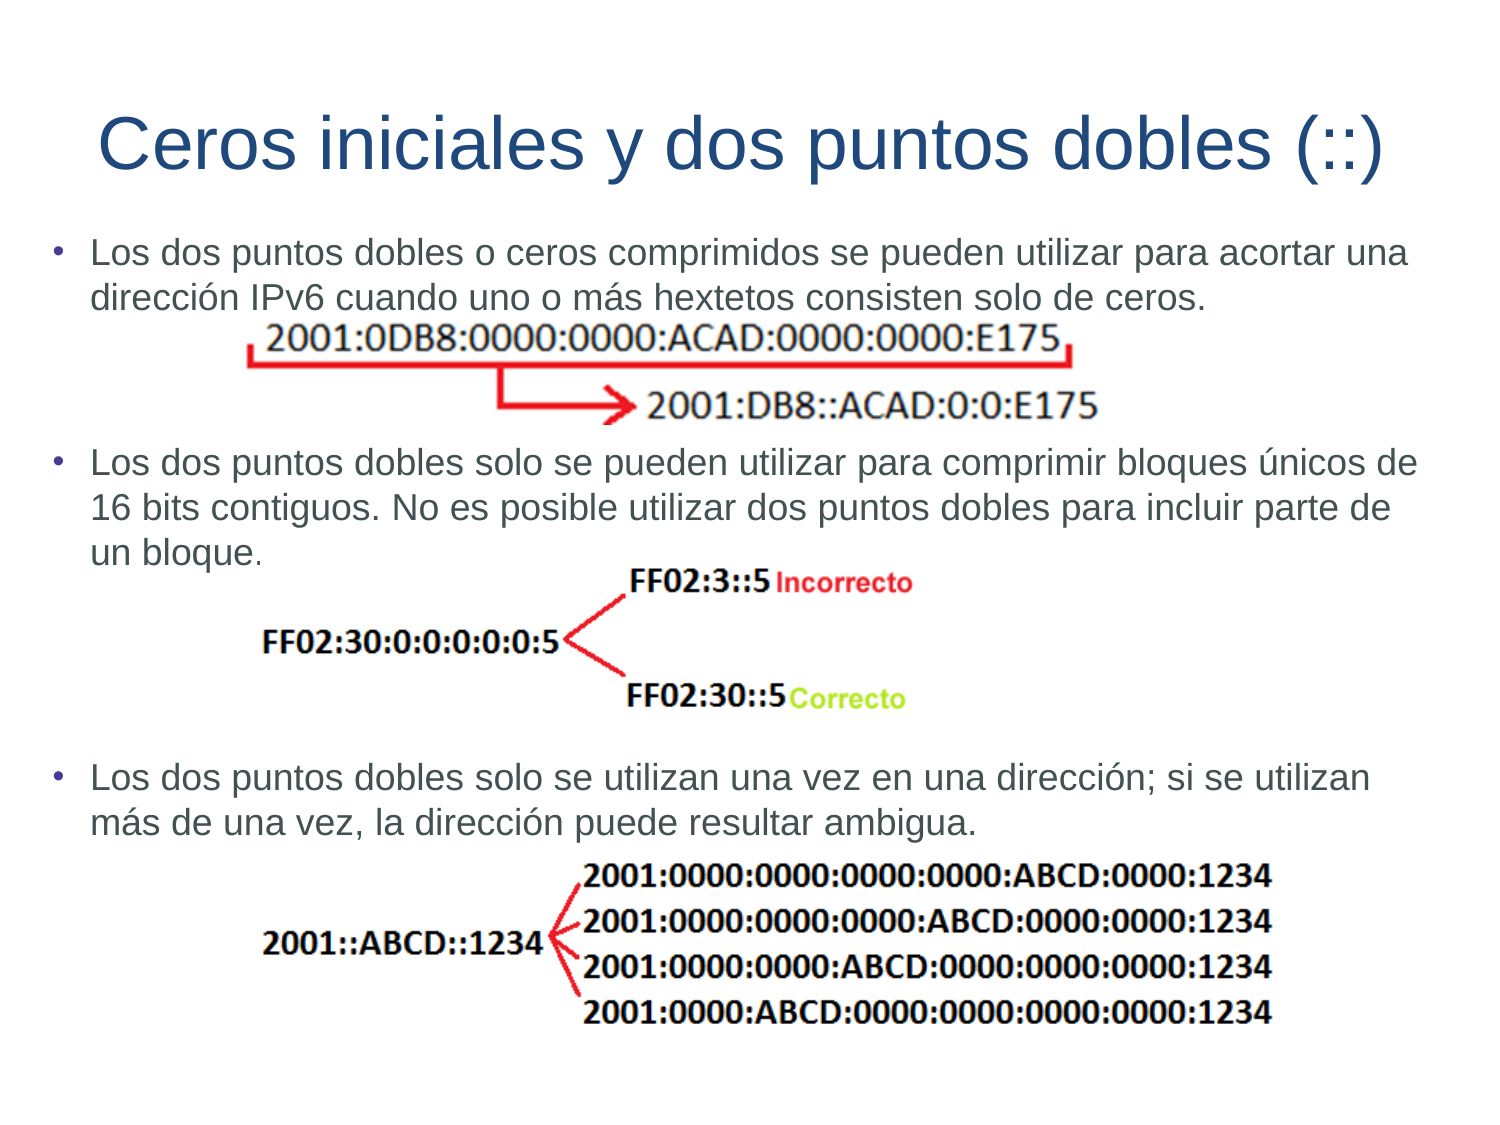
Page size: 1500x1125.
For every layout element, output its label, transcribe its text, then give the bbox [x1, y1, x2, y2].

title Ceros iniciales y dos puntos dobles (::) [37, 70, 1447, 209]
list Los dos puntos dobles o ceros comprimidos se pueden utilizar para acortar una dirección IPv6 cuando uno o más hextetos consisten solo de ceros. Los dos puntos dobles solo se pueden utilizar para comprimir bloques únicos de 16 bits contiguos. No es posible utilizar dos puntos dobles para incluir parte de un bloque. Los dos puntos dobles solo se utilizan una vez en una dirección; si se utilizan más de una vez, la dirección puede resultar ambigua. [37, 220, 1445, 1035]
picture [242, 316, 1104, 426]
picture [260, 560, 924, 718]
picture [259, 859, 1274, 1036]
